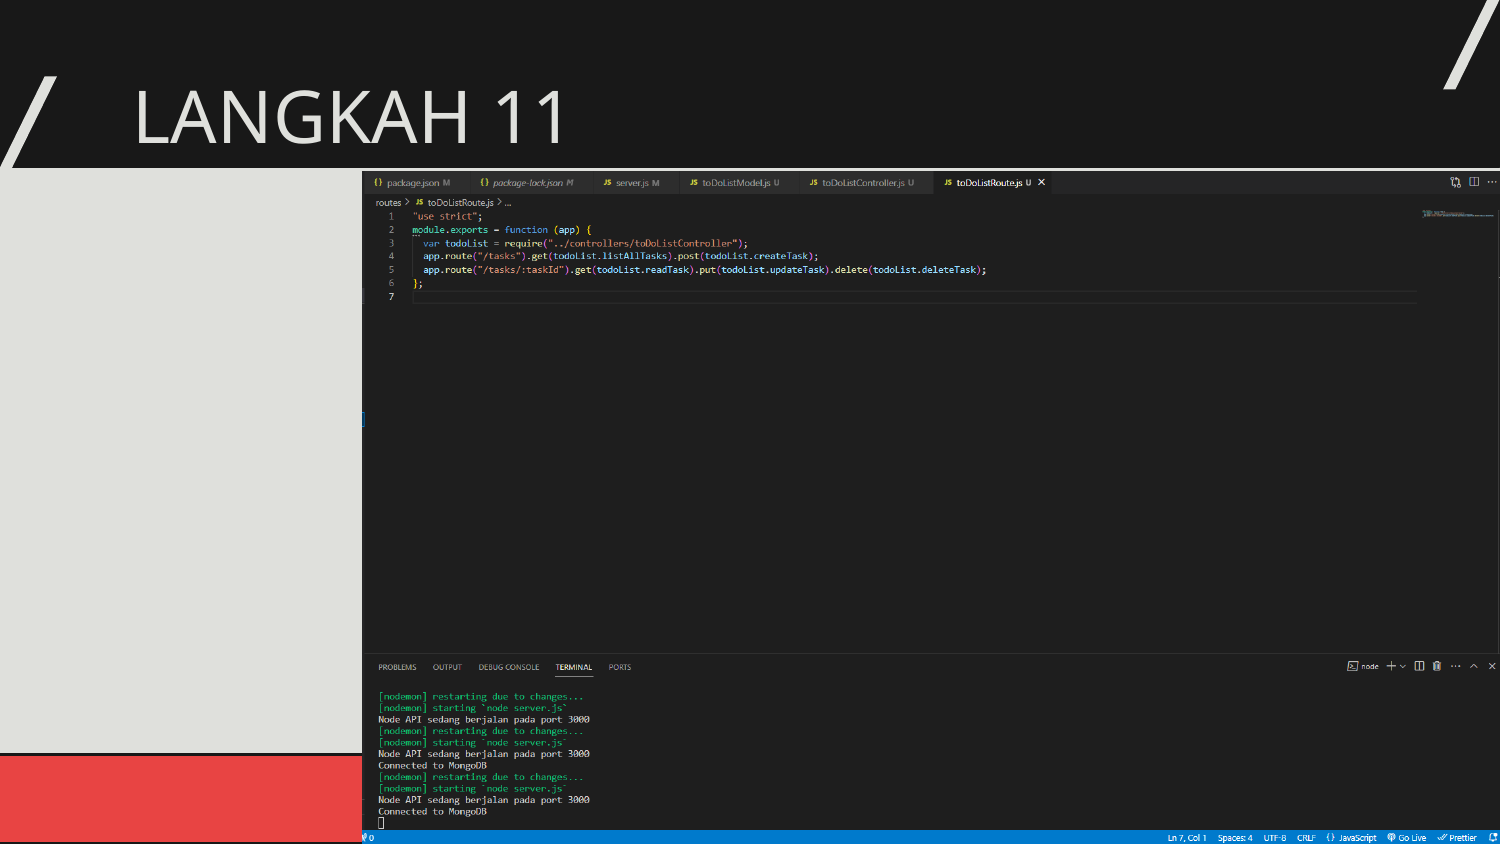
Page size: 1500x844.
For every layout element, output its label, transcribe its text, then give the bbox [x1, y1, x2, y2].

picture [362, 171, 1500, 844]
title LANGKAH 11 [117, 55, 1383, 150]
